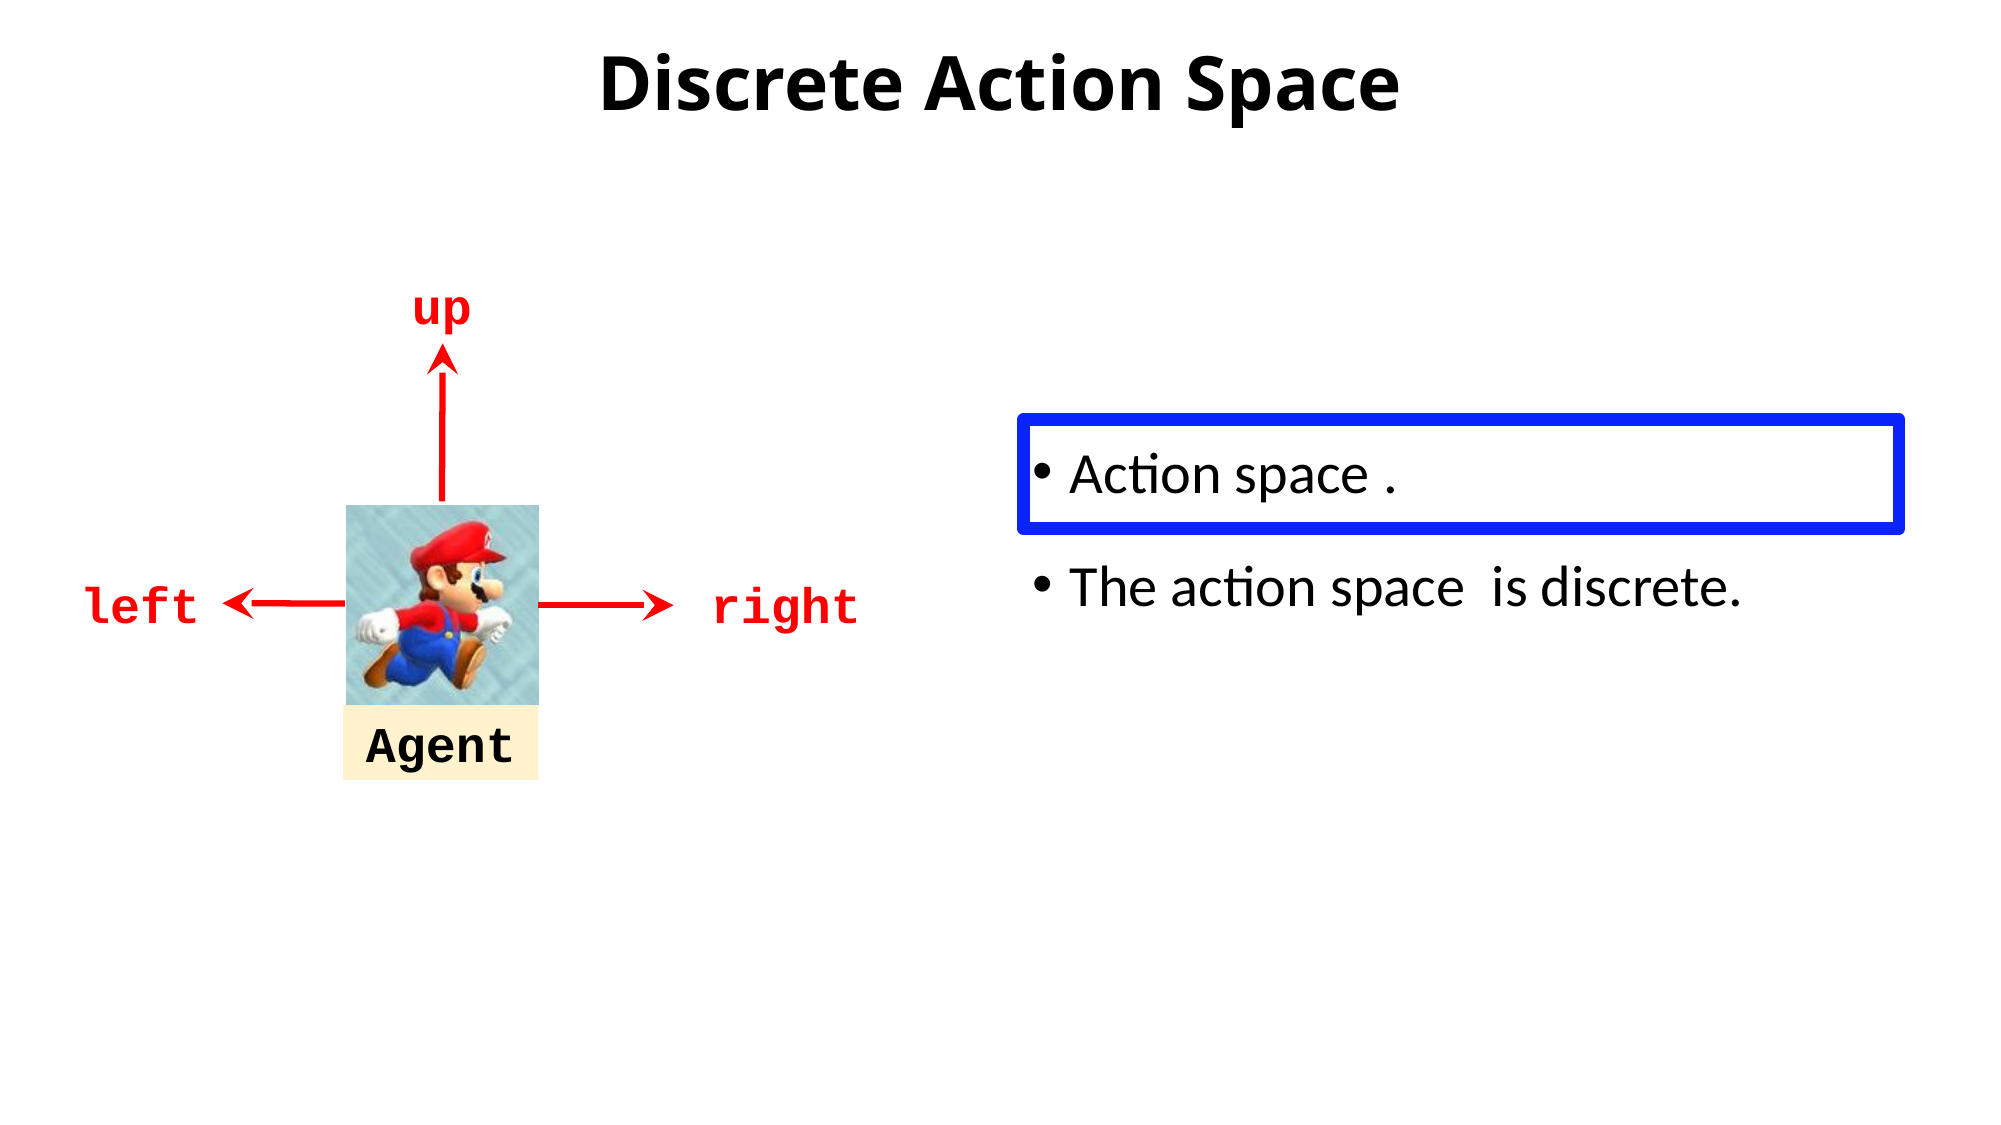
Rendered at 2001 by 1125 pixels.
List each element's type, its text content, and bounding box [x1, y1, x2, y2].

text_box Agent [343, 705, 539, 780]
text_box left [65, 566, 215, 641]
picture [346, 505, 539, 706]
text_box right [696, 566, 876, 641]
text_box [1023, 419, 1900, 529]
text_box up [397, 267, 487, 343]
title Discrete Action Space [0, 1, 2000, 172]
